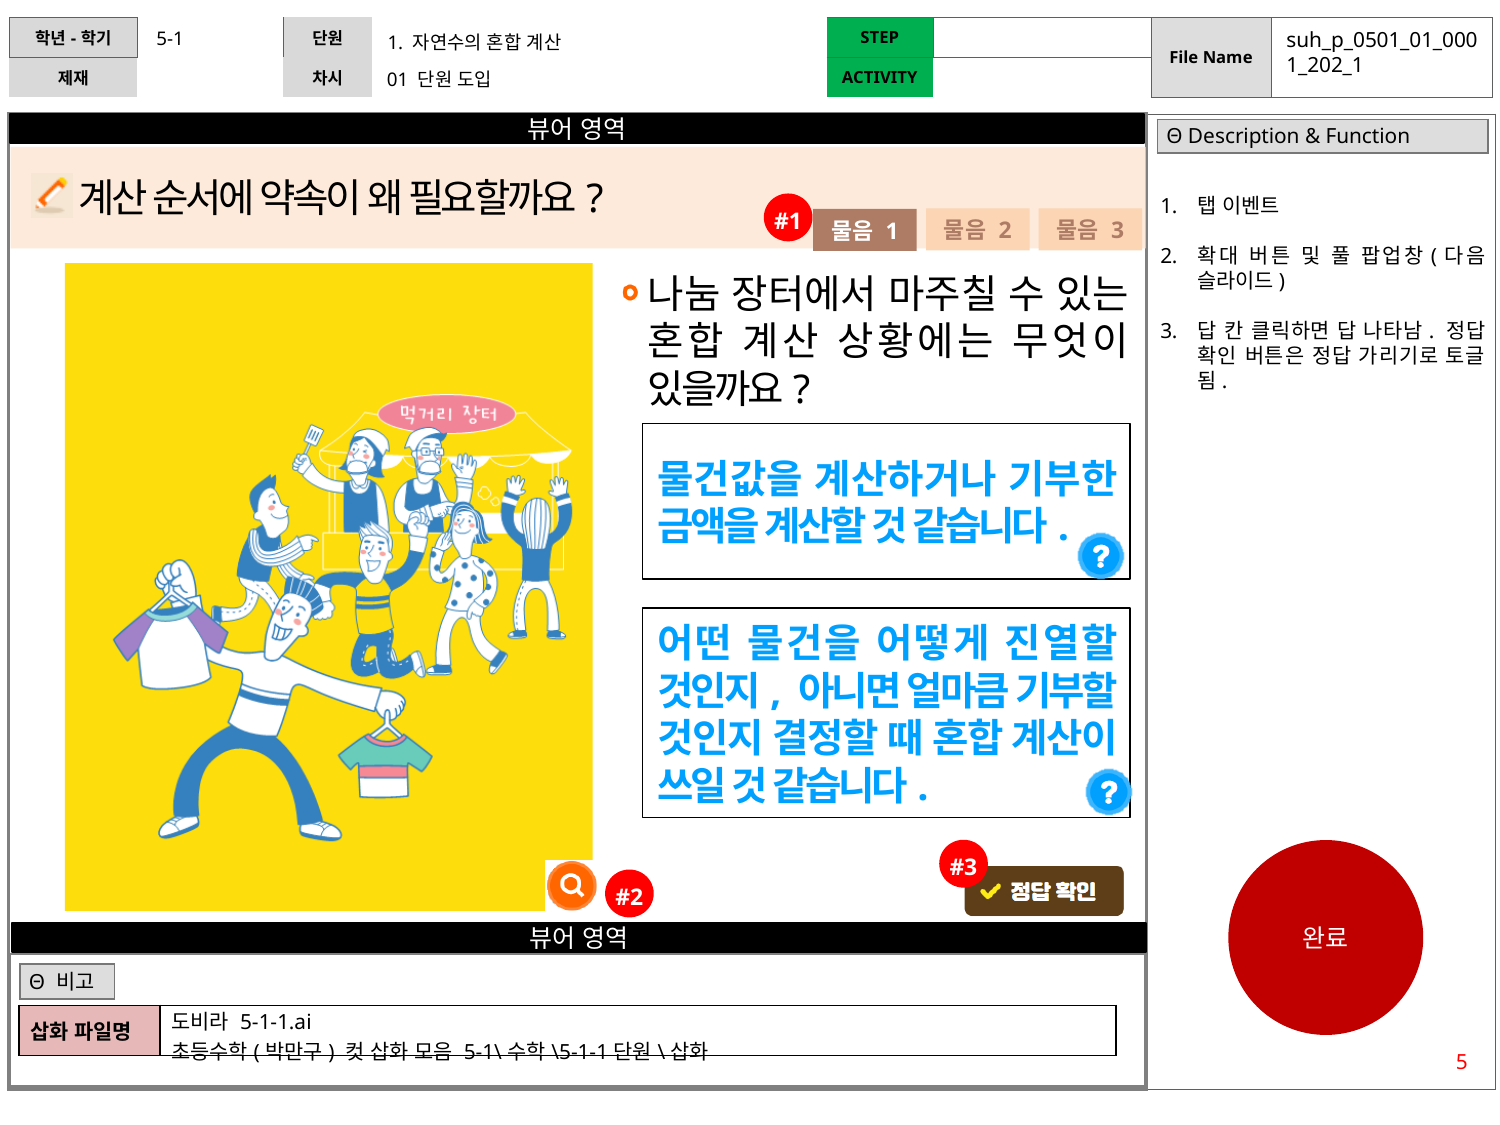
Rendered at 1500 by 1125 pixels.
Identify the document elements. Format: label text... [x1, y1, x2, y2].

text_box 5-1 [141, 18, 284, 55]
text_box 어떤 물건을 어떻게 진열할 것인지, 아니면 얼마큼 기부할 것인지 결정할 때 혼합 계산이 쓰일 것 같습니다. [642, 608, 1131, 818]
table_header 도비라 5-1-1.ai 초등수학(박만구) 컷 삽화 모음 5-1\수학\5-1-1단원\삽화 [161, 1006, 1115, 1055]
table_header Θ Description & Function [1158, 120, 1487, 152]
text_box suh_p_0501_01_0001_202_1 [1271, 18, 1500, 84]
text_box 계산 순서에 약속이 왜 필요할까요? [63, 165, 1139, 228]
picture [619, 281, 640, 303]
picture [31, 173, 73, 218]
text_box #2 [602, 867, 656, 920]
text_box 01 단원 도입 [372, 60, 821, 96]
text_box 1. 자연수의 혼합 계산 [372, 23, 828, 48]
text_box 나눔 장터에서 마주칠 수 있는 혼합 계산 상황에는 무엇이 있을까요? [633, 261, 1142, 419]
text_box 완료 [1226, 837, 1426, 1038]
text_box #3 [937, 837, 990, 890]
picture [963, 863, 1126, 918]
text_box 탭 이벤트 확대 버튼 및 풀 팝업창(다음 슬라이드) 답 칸 클릭하면 답 나타남. 정답 확인 버튼은 정답 가리기로 토글 됨. [1145, 160, 1500, 426]
text_box 물건값을 계산하거나 기부한 금액을 계산할 것 같습니다. [642, 423, 1131, 579]
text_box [813, 208, 1143, 252]
table_header 삽화 파일명 [20, 1006, 159, 1055]
text_box #1 [761, 191, 813, 244]
text_box [9, 145, 1148, 251]
picture [1079, 763, 1139, 822]
picture [1070, 527, 1131, 586]
picture [64, 263, 597, 912]
